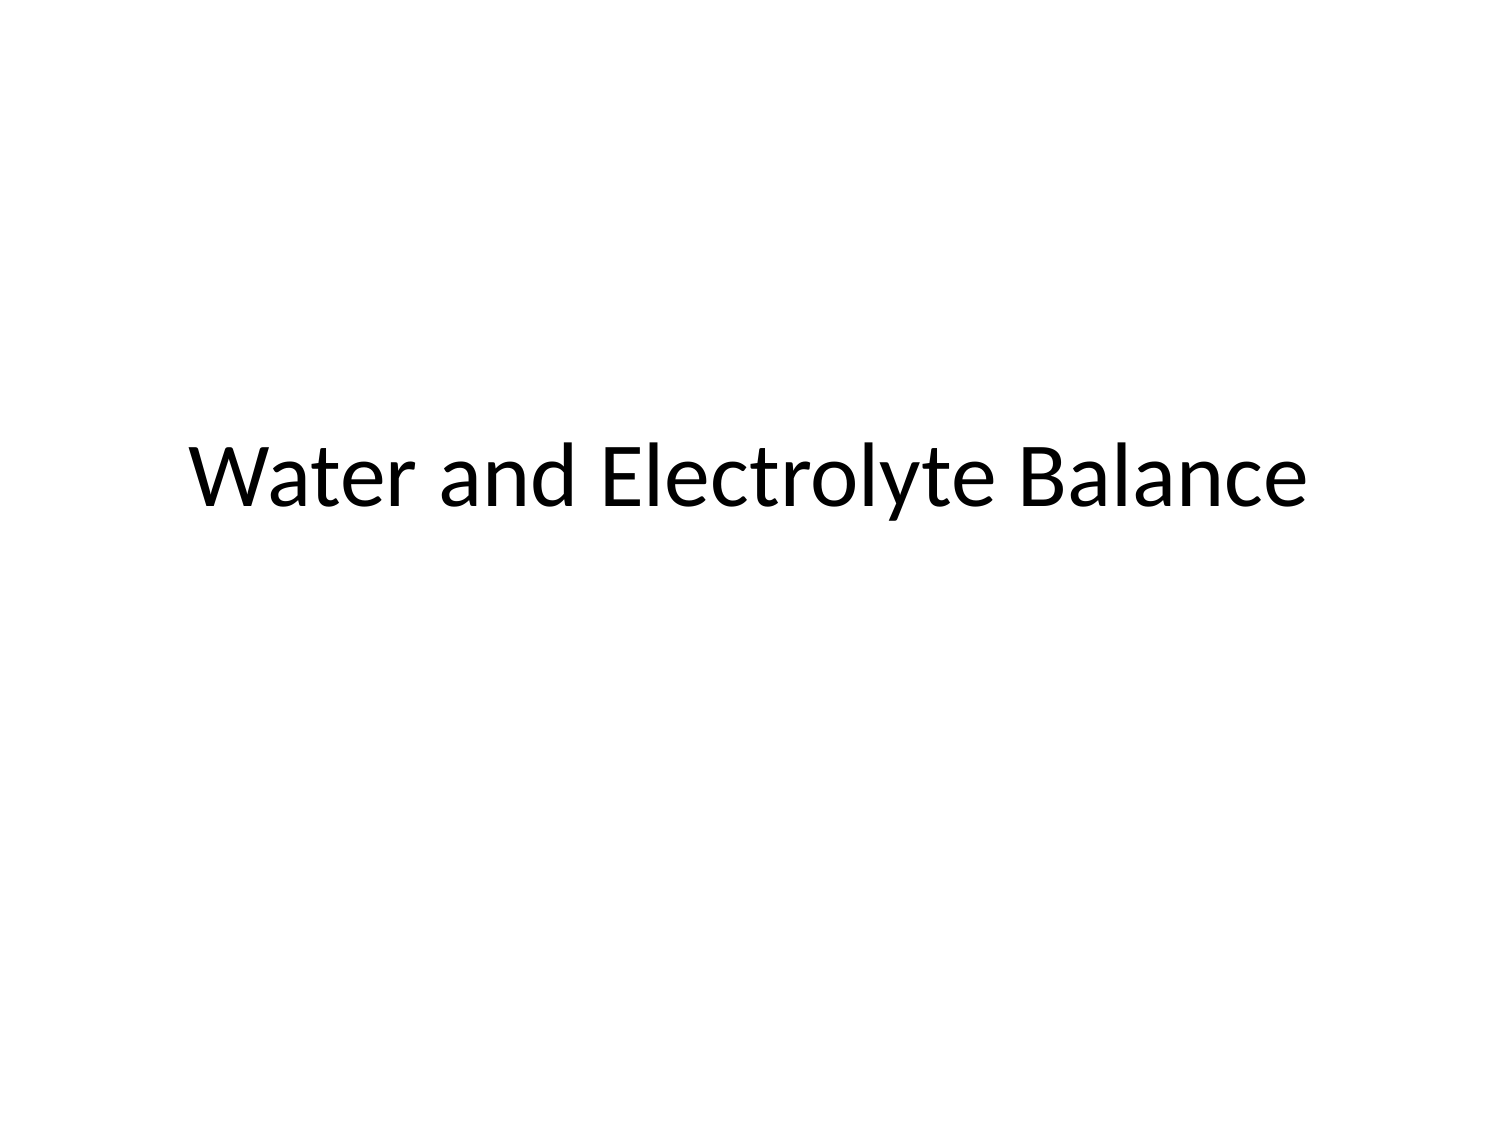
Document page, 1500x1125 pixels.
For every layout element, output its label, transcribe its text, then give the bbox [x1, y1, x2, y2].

title Water and Electrolyte Balance [112, 349, 1388, 591]
